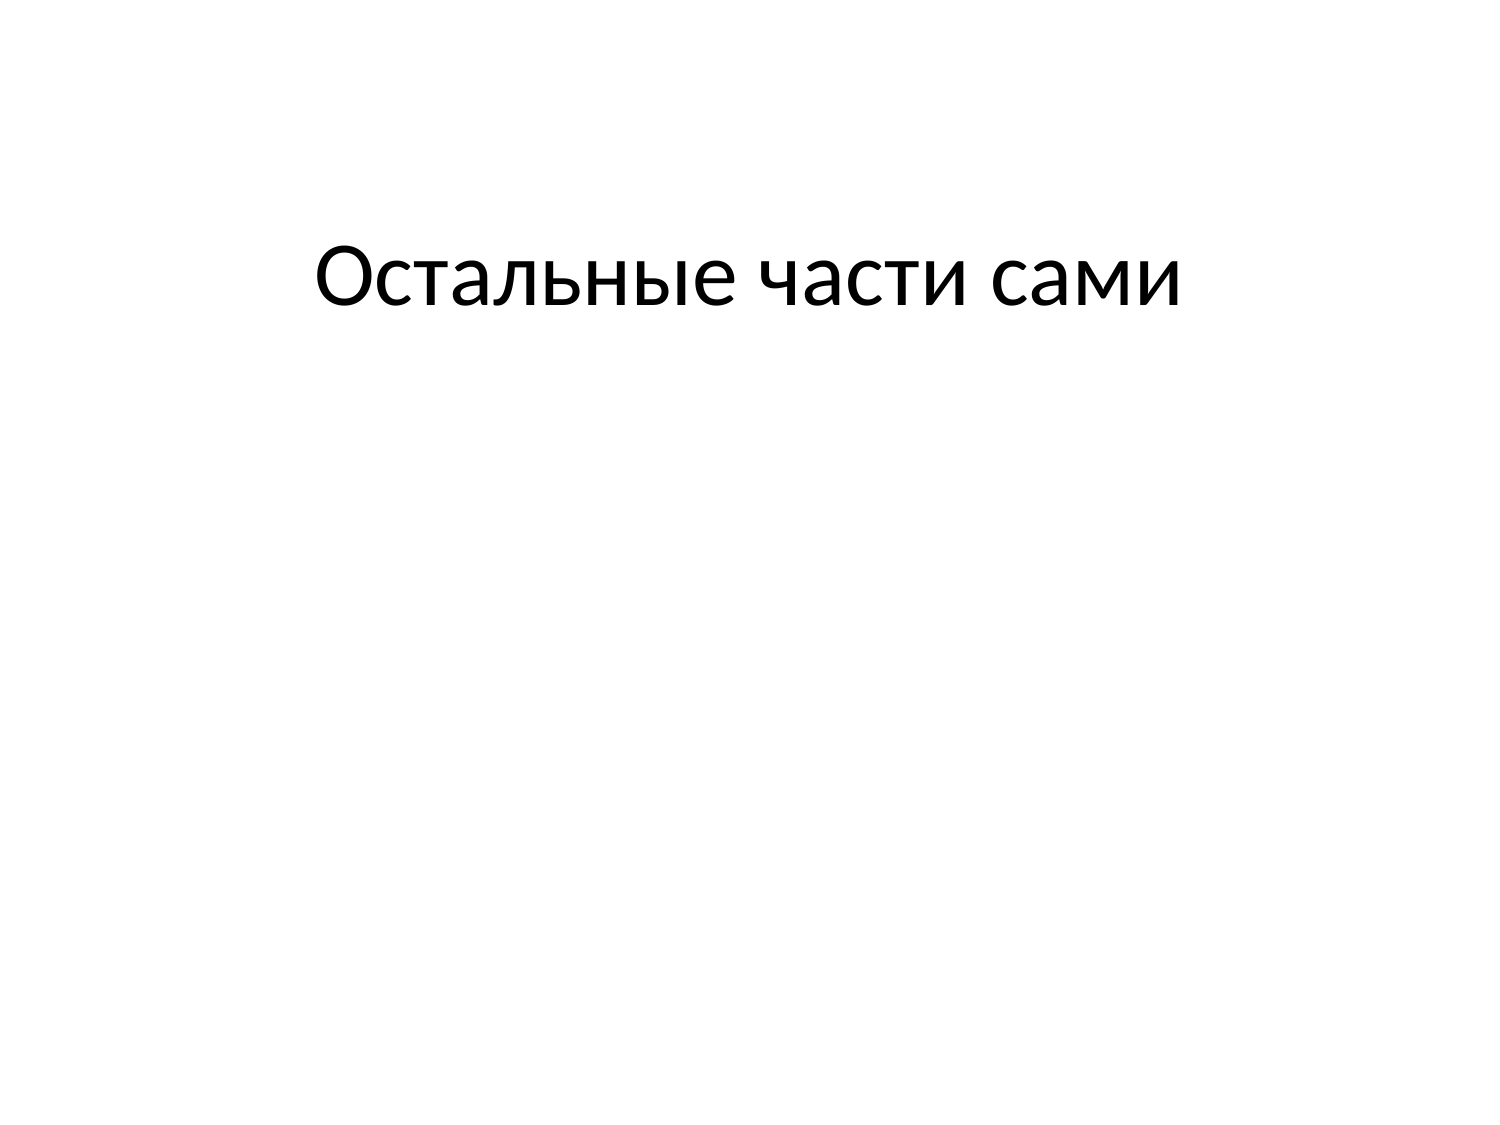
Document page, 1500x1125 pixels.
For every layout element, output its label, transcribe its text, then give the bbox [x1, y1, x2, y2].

title Остальные части сами [75, 45, 1425, 492]
